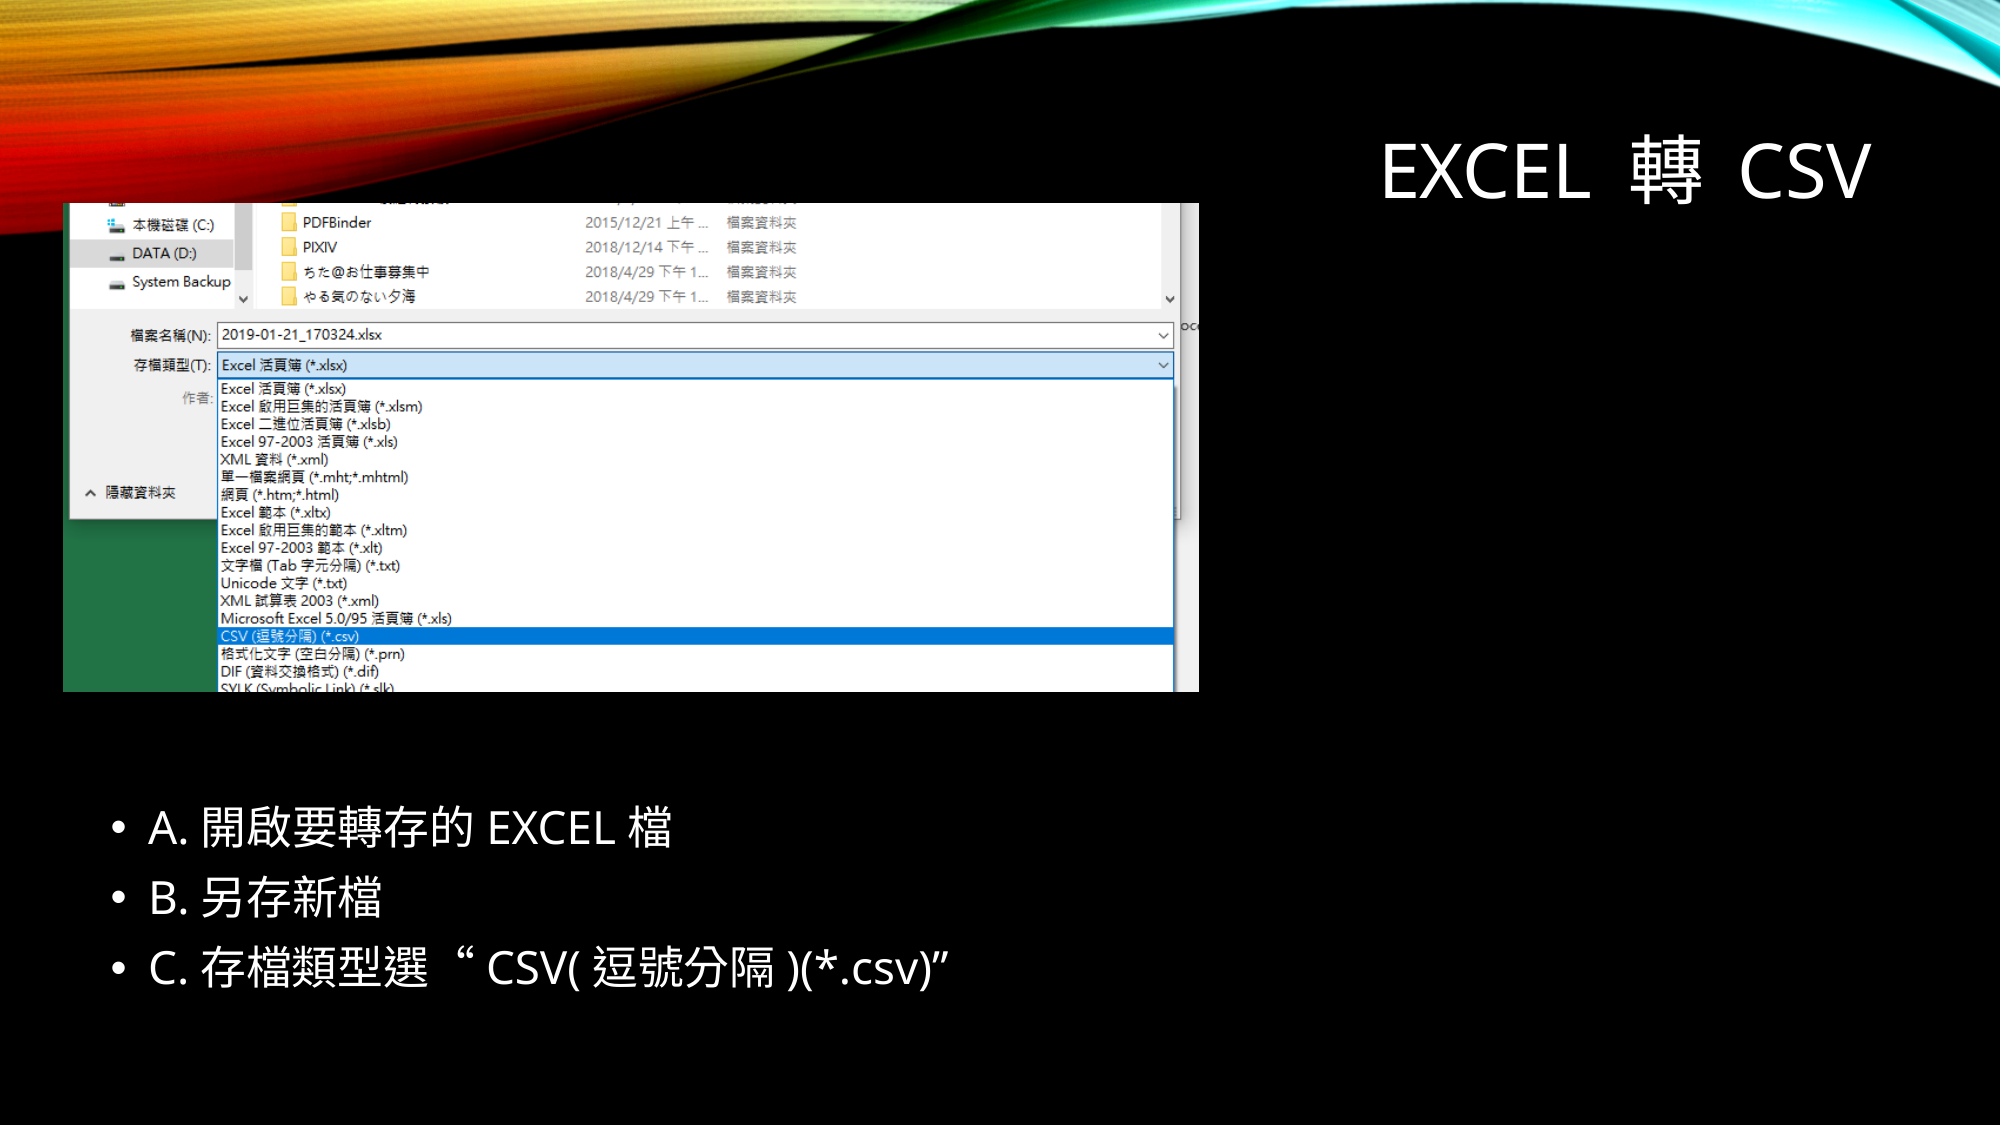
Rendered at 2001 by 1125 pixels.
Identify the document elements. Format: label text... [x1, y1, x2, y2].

title EXCEL 轉 CSV [795, 125, 1888, 223]
list A.開啟要轉存的EXCEL檔 B.另存新檔 C.存檔類型選“CSV(逗號分隔)(*.csv)” [95, 797, 1871, 1112]
picture [0, 0, 2000, 692]
